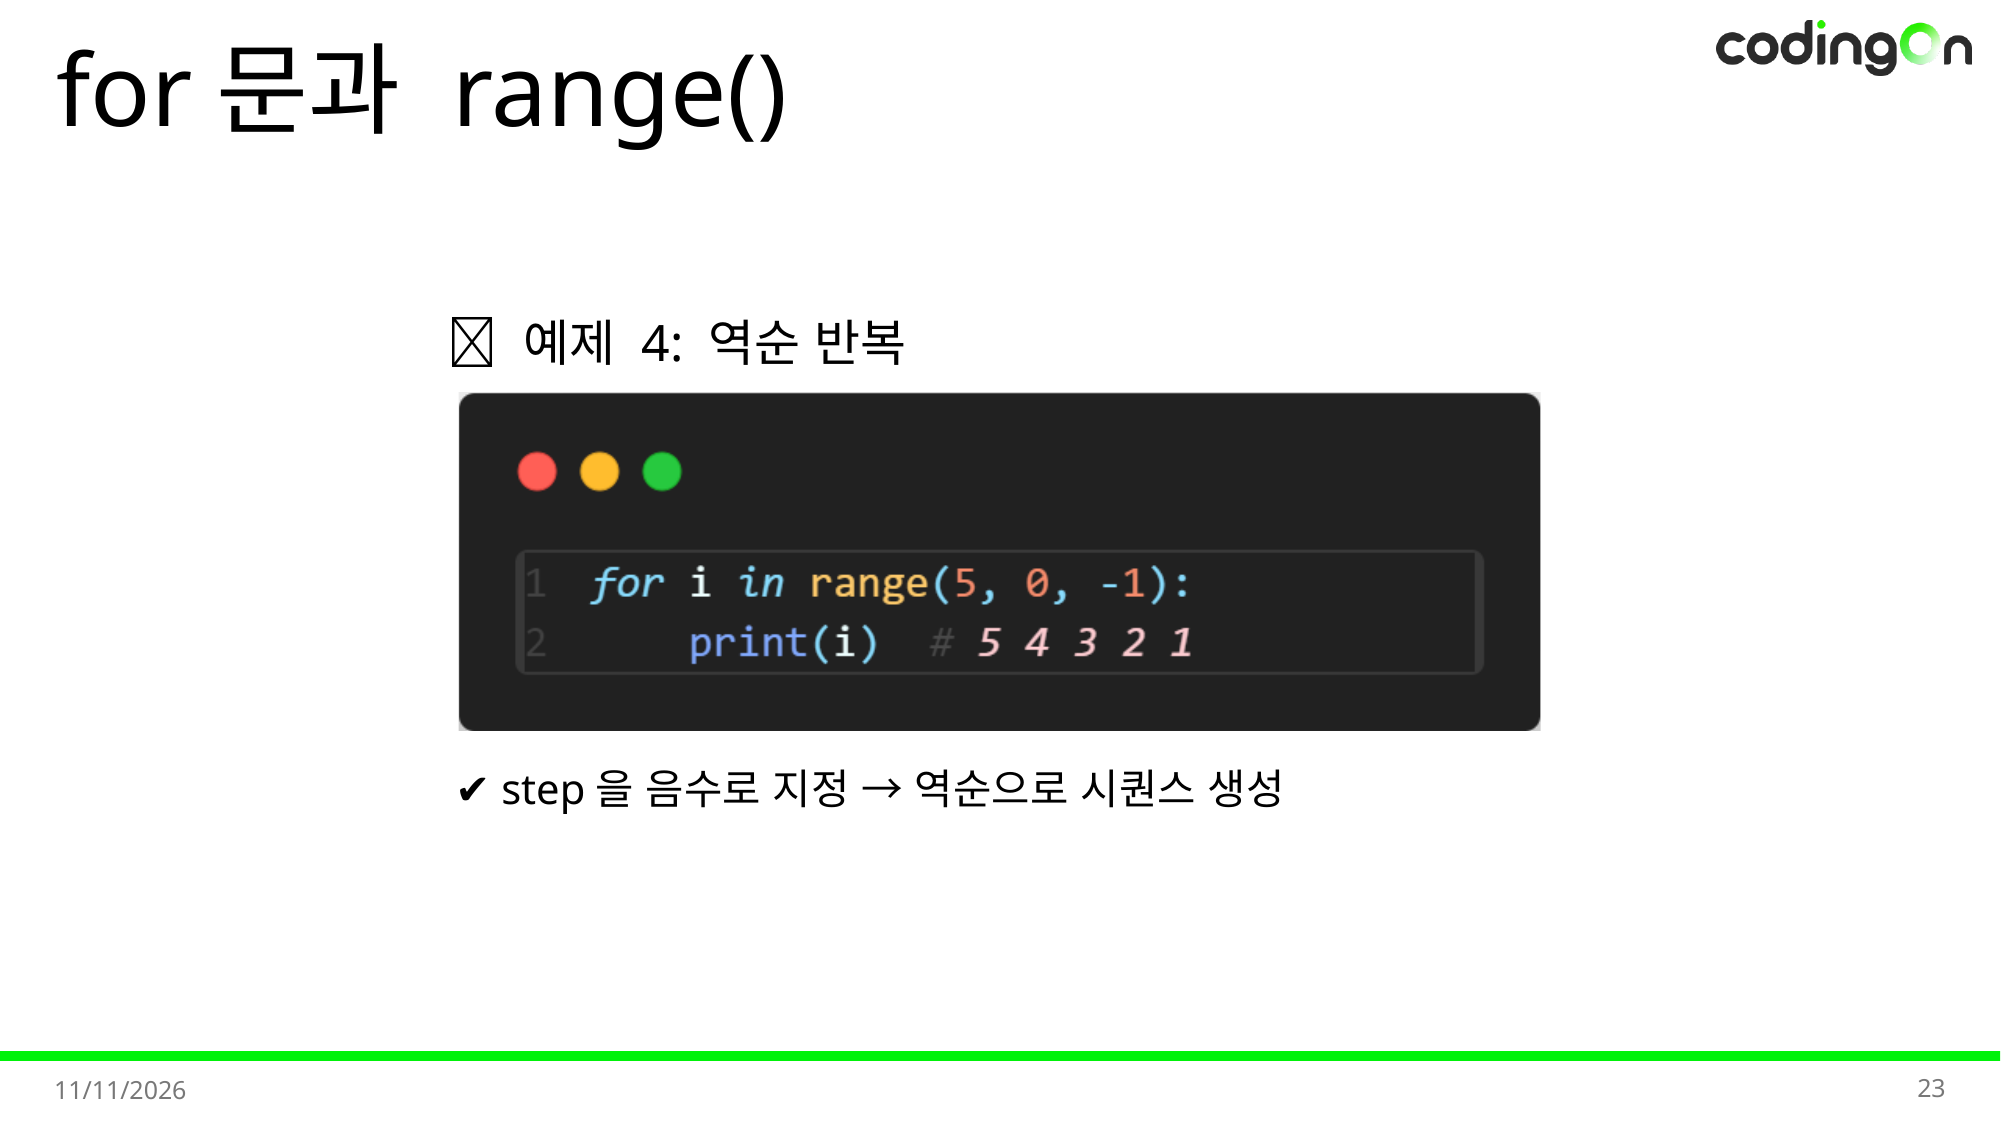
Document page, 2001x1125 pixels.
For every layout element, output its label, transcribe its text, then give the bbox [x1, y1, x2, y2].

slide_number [39, 1061, 490, 1122]
text_box ✔️ step을 음수로 지정 → 역순으로 시퀀스 생성 [440, 730, 1595, 821]
title for문과 range() [41, 0, 1767, 188]
picture [458, 392, 1541, 731]
slide_number 23 [1510, 1059, 1961, 1120]
text_box ✅ 예제 4: 역순 반복 [432, 304, 1436, 379]
picture [1767, 20, 1972, 76]
